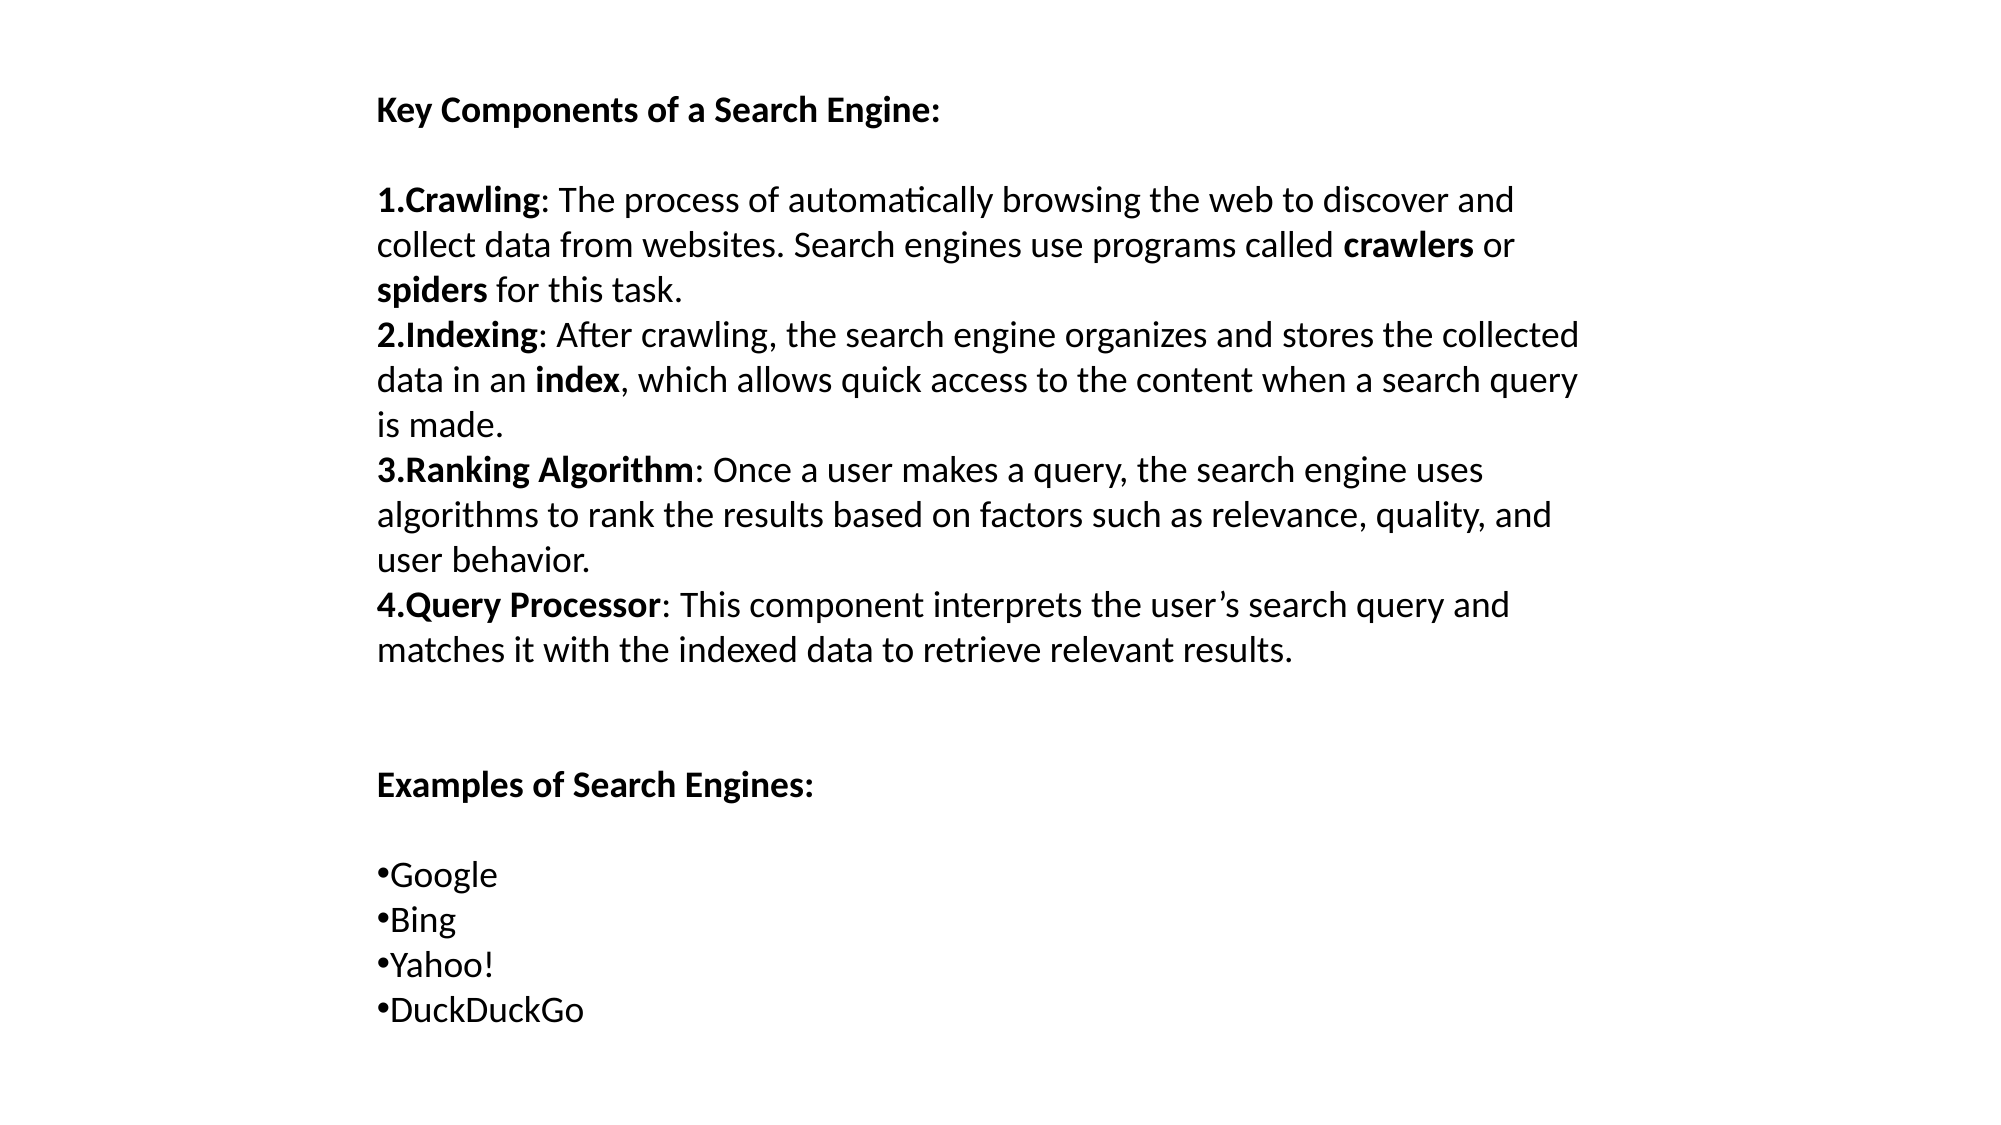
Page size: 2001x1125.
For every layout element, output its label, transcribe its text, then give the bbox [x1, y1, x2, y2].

text_box Key Components of a Search Engine: Crawling: The process of automatically browsing the web to discover and collect data from websites. Search engines use programs called crawlers or spiders for this task. Indexing: After crawling, the search engine organizes and stores the collected data in an index, which allows quick access to the content when a search query is made. Ranking Algorithm: Once a user makes a query, the search engine uses algorithms to rank the results based on factors such as relevance, quality, and user behavior. Query Processor: This component interprets the user’s search query and matches it with the indexed data to retrieve relevant results. Examples of Search Engines: Google Bing Yahoo! DuckDuckGo [362, 77, 1600, 1038]
